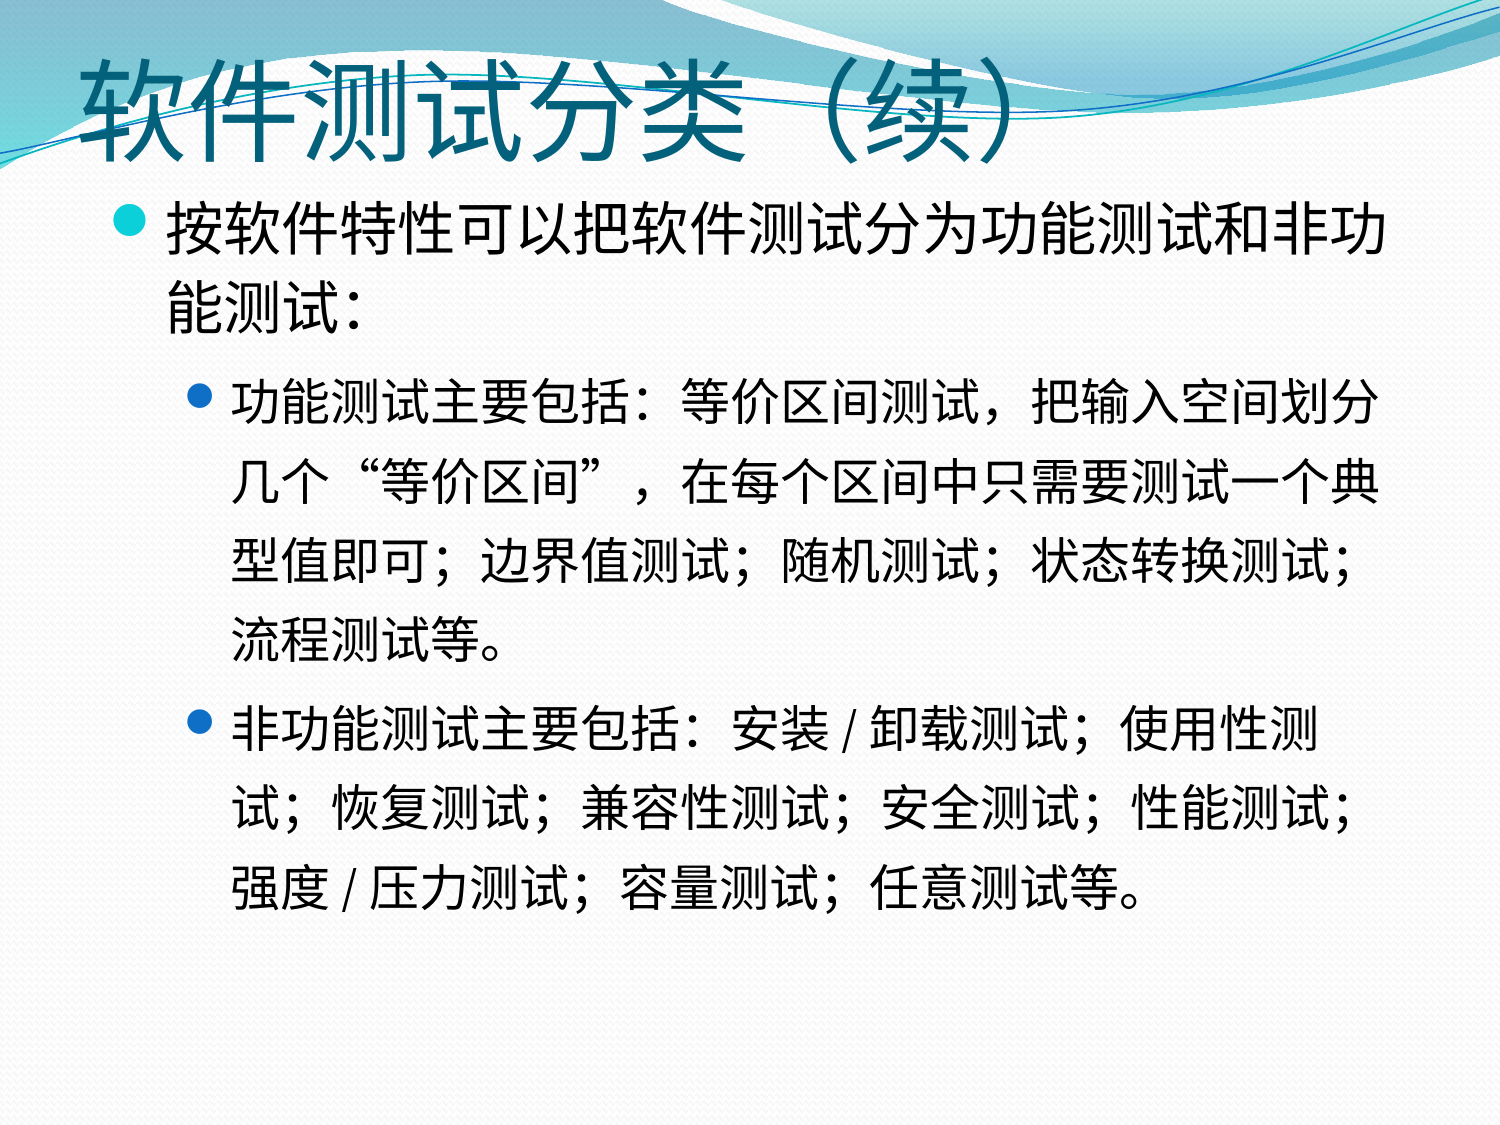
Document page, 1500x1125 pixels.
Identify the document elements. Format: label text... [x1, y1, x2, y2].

list 按软件特性可以把软件测试分为功能测试和非功能测试： 功能测试主要包括：等价区间测试，把输入空间划分几个“等价区间”，在每个区间中只需要测试一个典型值即可；边界值测试；随机测试；状态转换测试；流程测试等。 非功能测试主要包括：安装/卸载测试；使用性测试；恢复测试；兼容性测试；安全测试；性能测试；强度/压力测试；容量测试；任意测试等。 [93, 176, 1418, 1008]
title 软件测试分类（续） [75, 58, 1425, 176]
